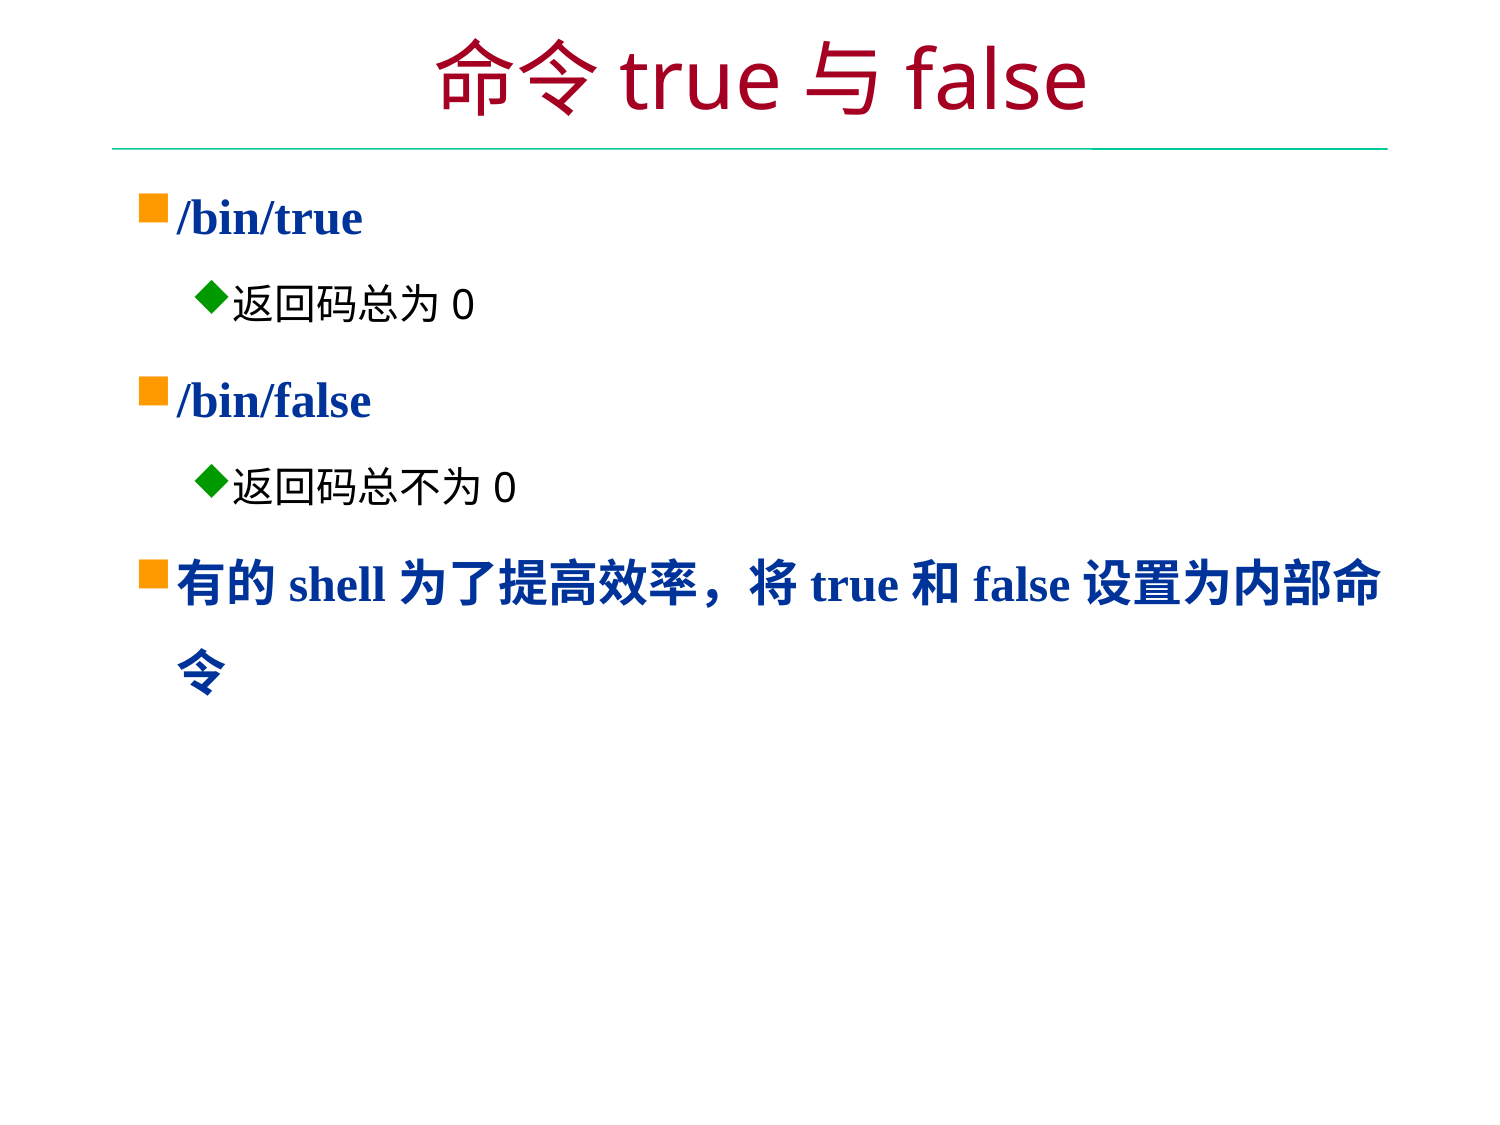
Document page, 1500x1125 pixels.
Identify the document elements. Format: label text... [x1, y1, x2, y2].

text_box 命令true与false [123, 18, 1399, 149]
text_box /bin/true 返回码总为0 /bin/false 返回码总不为0 有的shell为了提高效率，将true和false设置为内部命令 [123, 148, 1412, 814]
